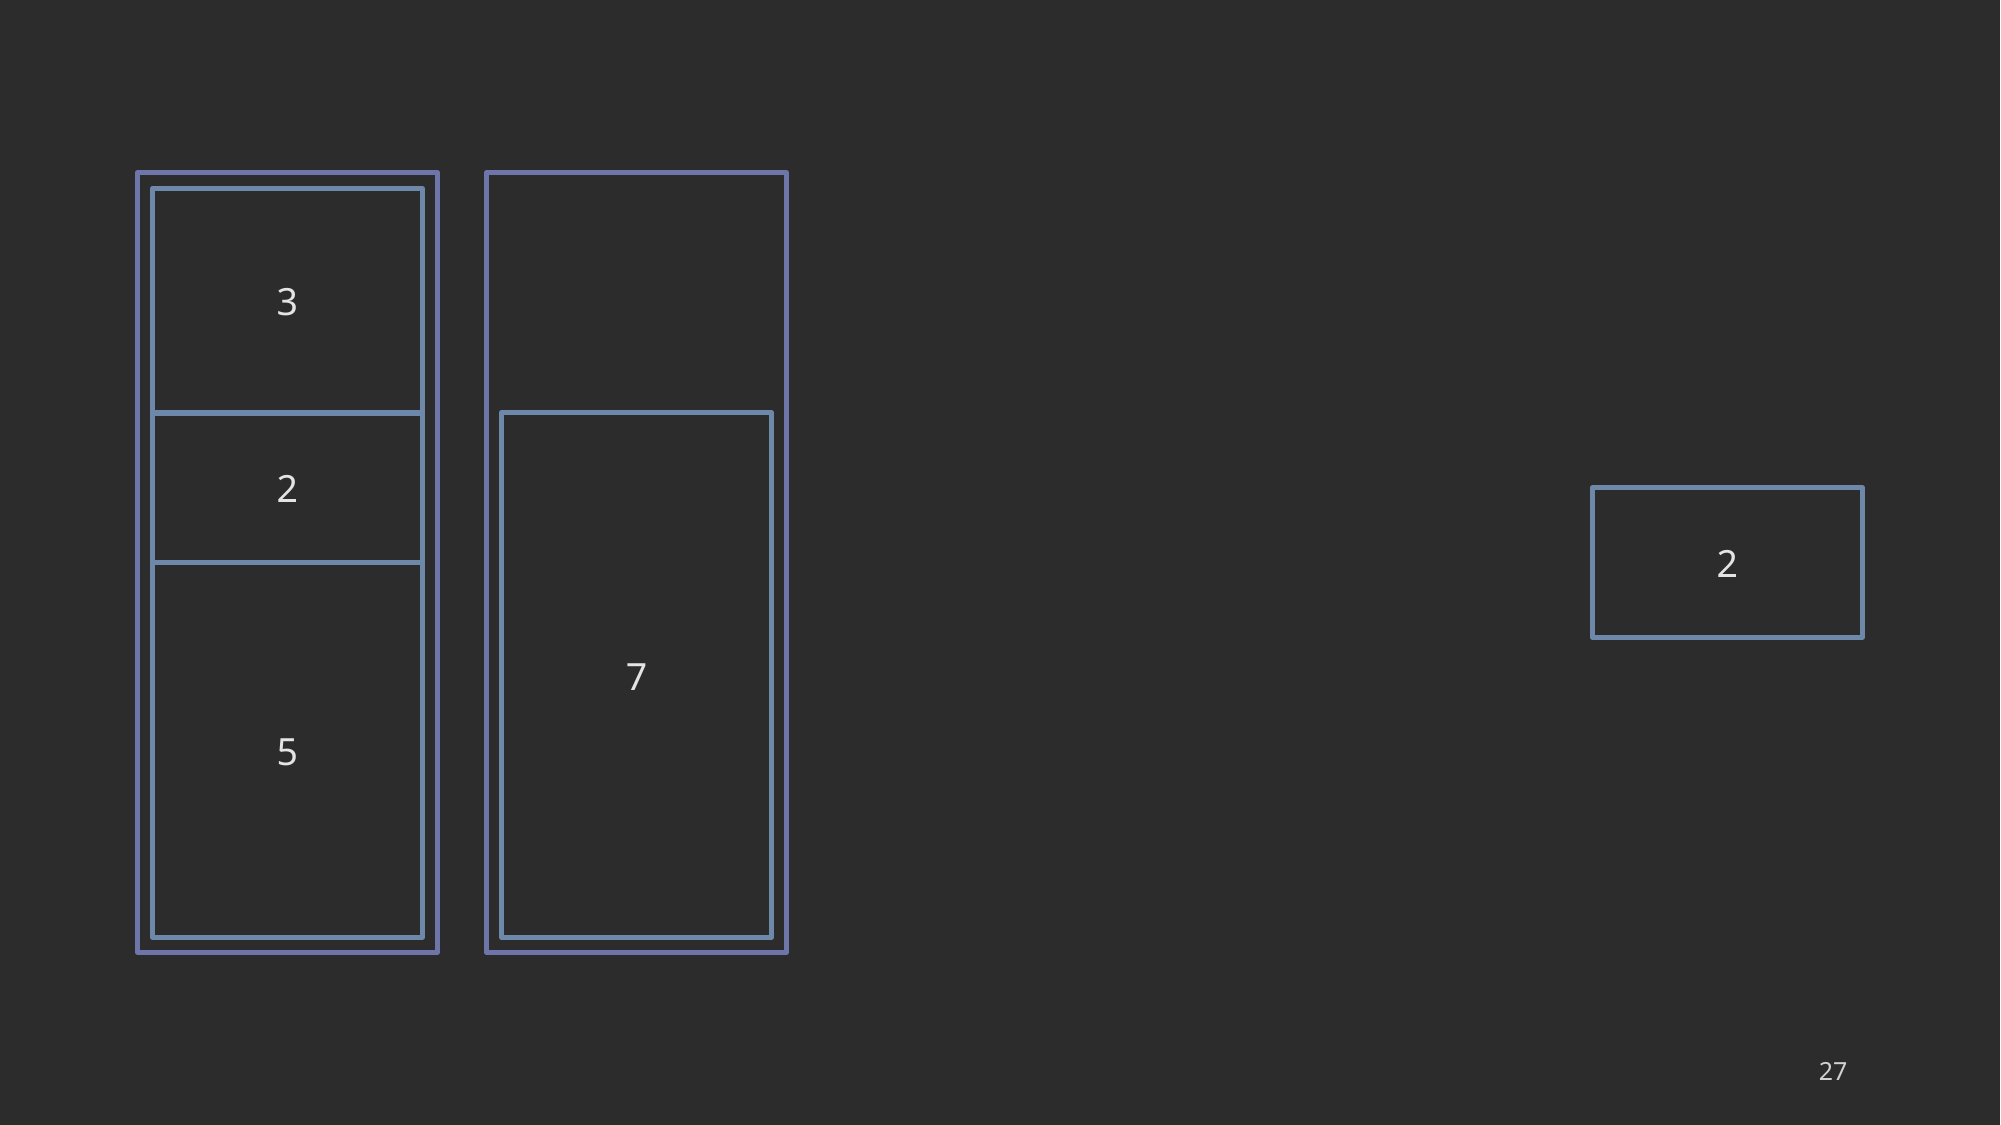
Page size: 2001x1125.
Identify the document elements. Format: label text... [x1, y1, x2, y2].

text_box 3 [152, 188, 423, 414]
text_box 2 [152, 414, 423, 563]
slide_number 27 [1412, 1042, 1863, 1103]
text_box [486, 172, 787, 953]
text_box [137, 172, 438, 953]
text_box 2 [1592, 487, 1863, 638]
